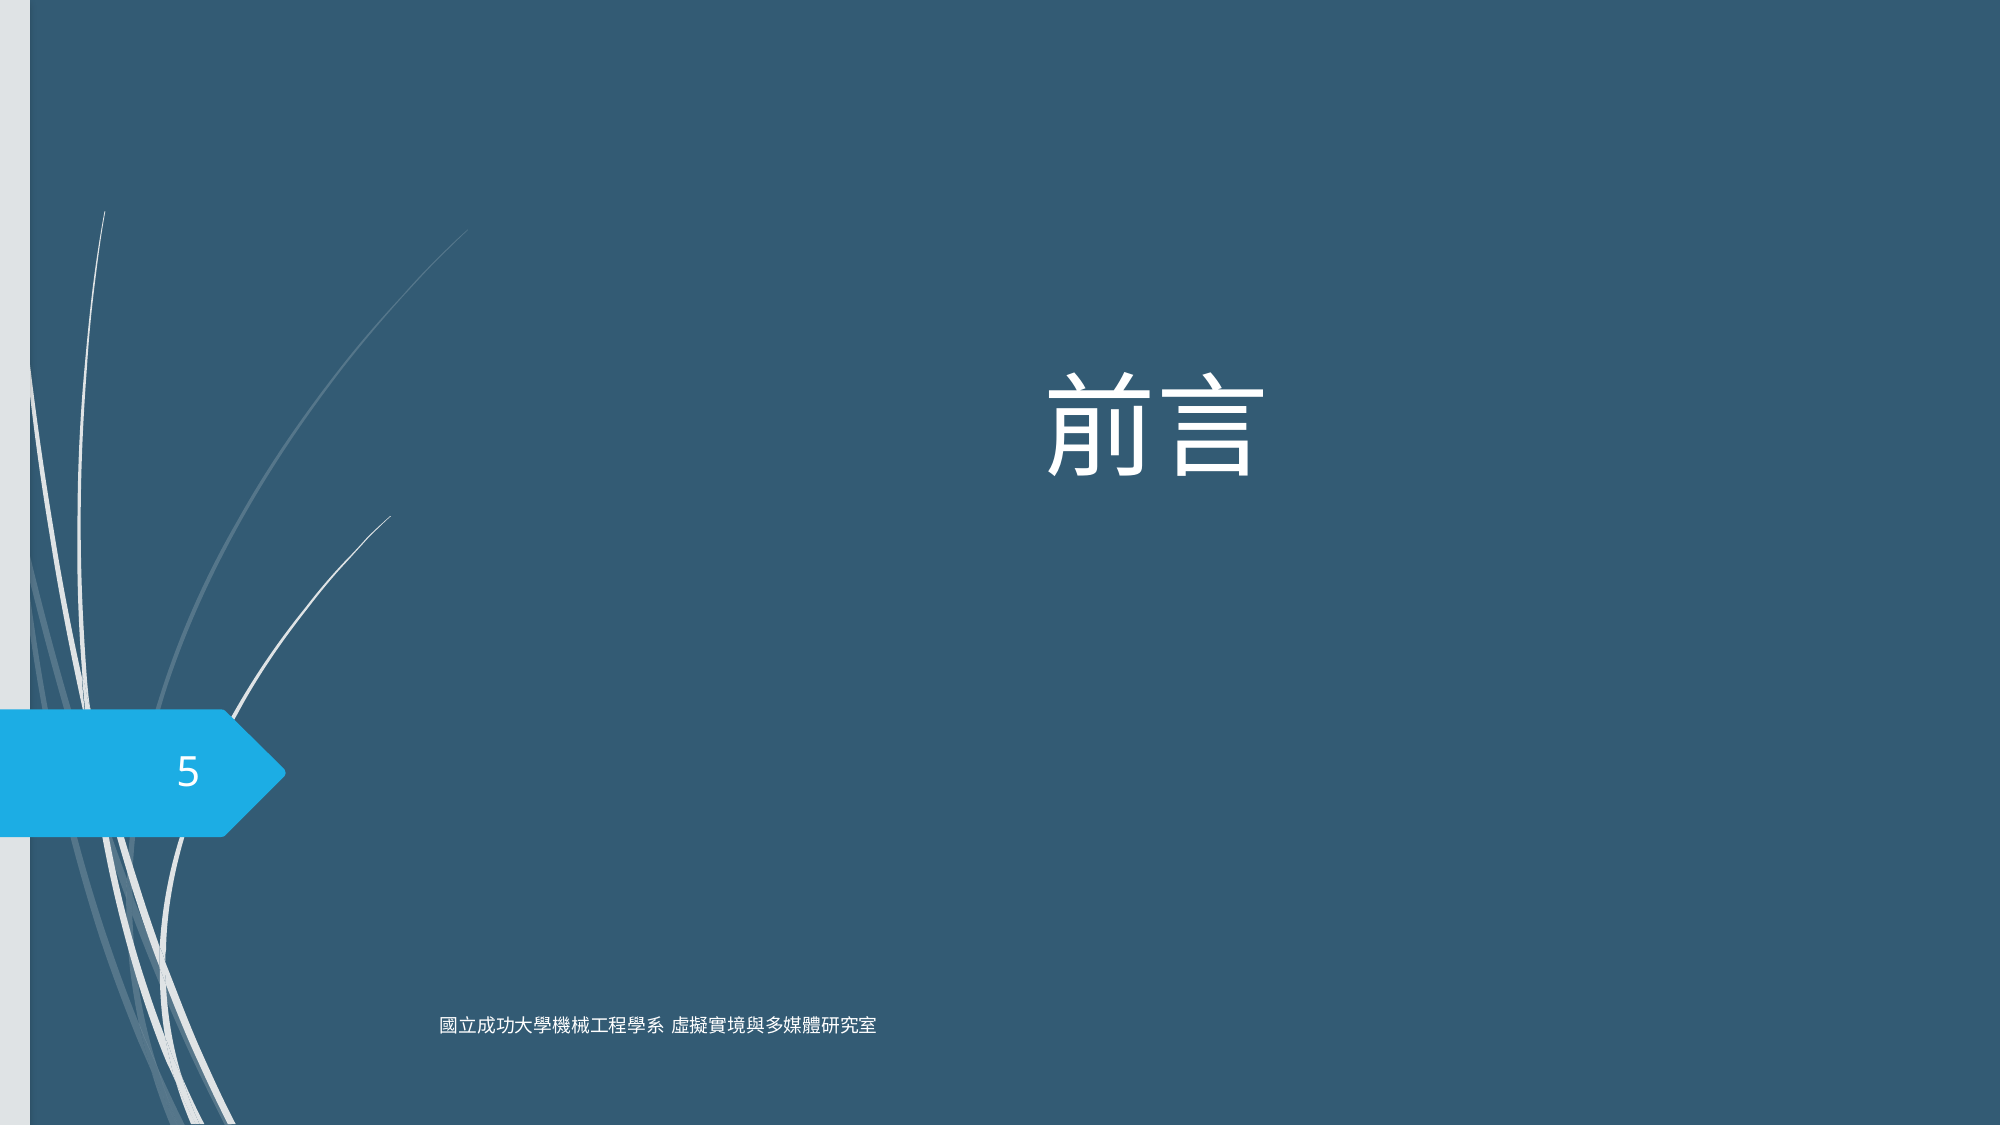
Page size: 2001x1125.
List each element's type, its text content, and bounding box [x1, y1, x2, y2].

slide_number 5 [87, 743, 216, 803]
footer 國立成功大學機械工程學系 虛擬實境與多媒體研究室 [424, 1006, 1675, 1067]
title 前言 [424, 213, 1888, 632]
